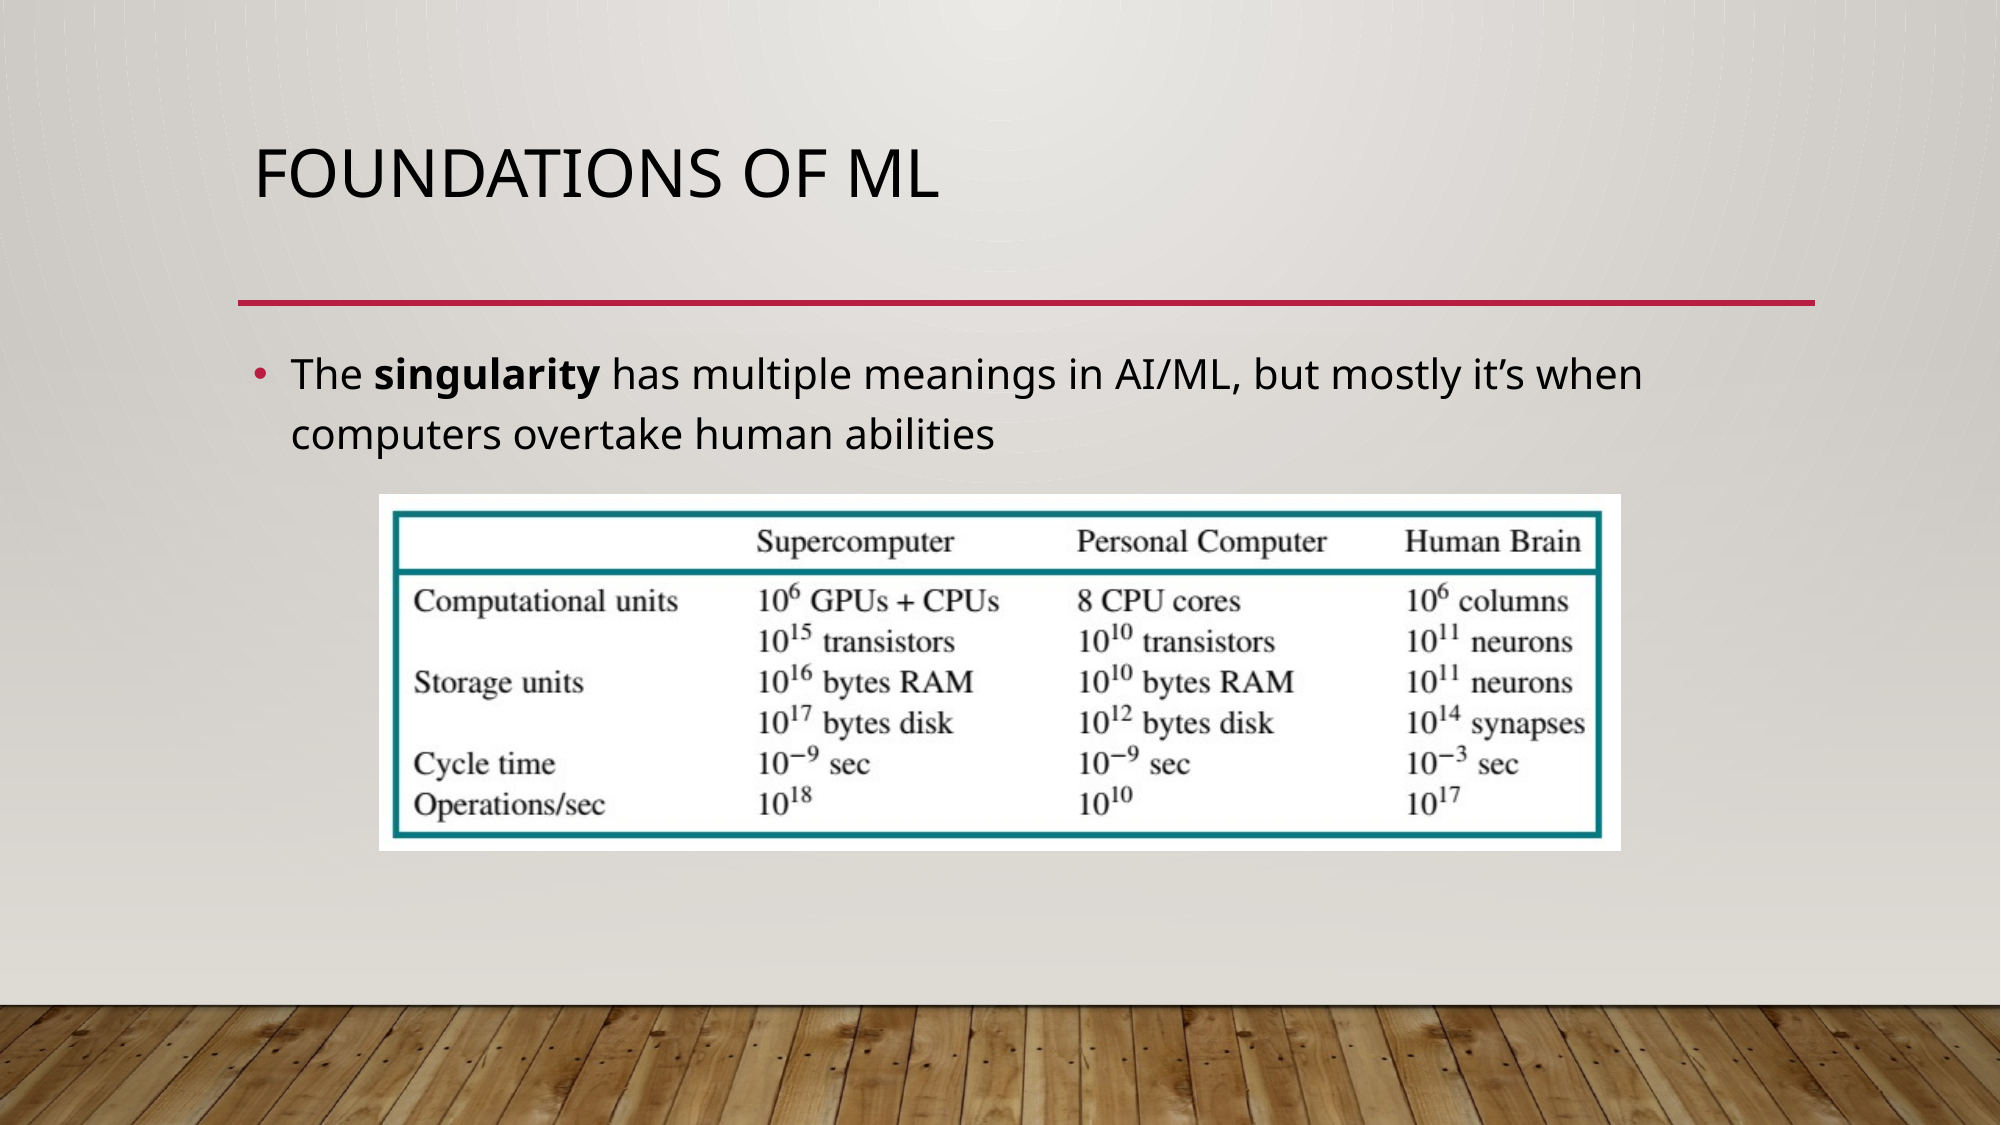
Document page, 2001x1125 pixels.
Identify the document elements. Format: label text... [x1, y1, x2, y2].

picture [379, 493, 1621, 851]
picture [0, 1005, 2000, 1125]
title Foundations of ML [238, 131, 1814, 305]
list The singularity has multiple meanings in AI/ML, but mostly it’s when computers overtake human abilities [238, 330, 1814, 897]
